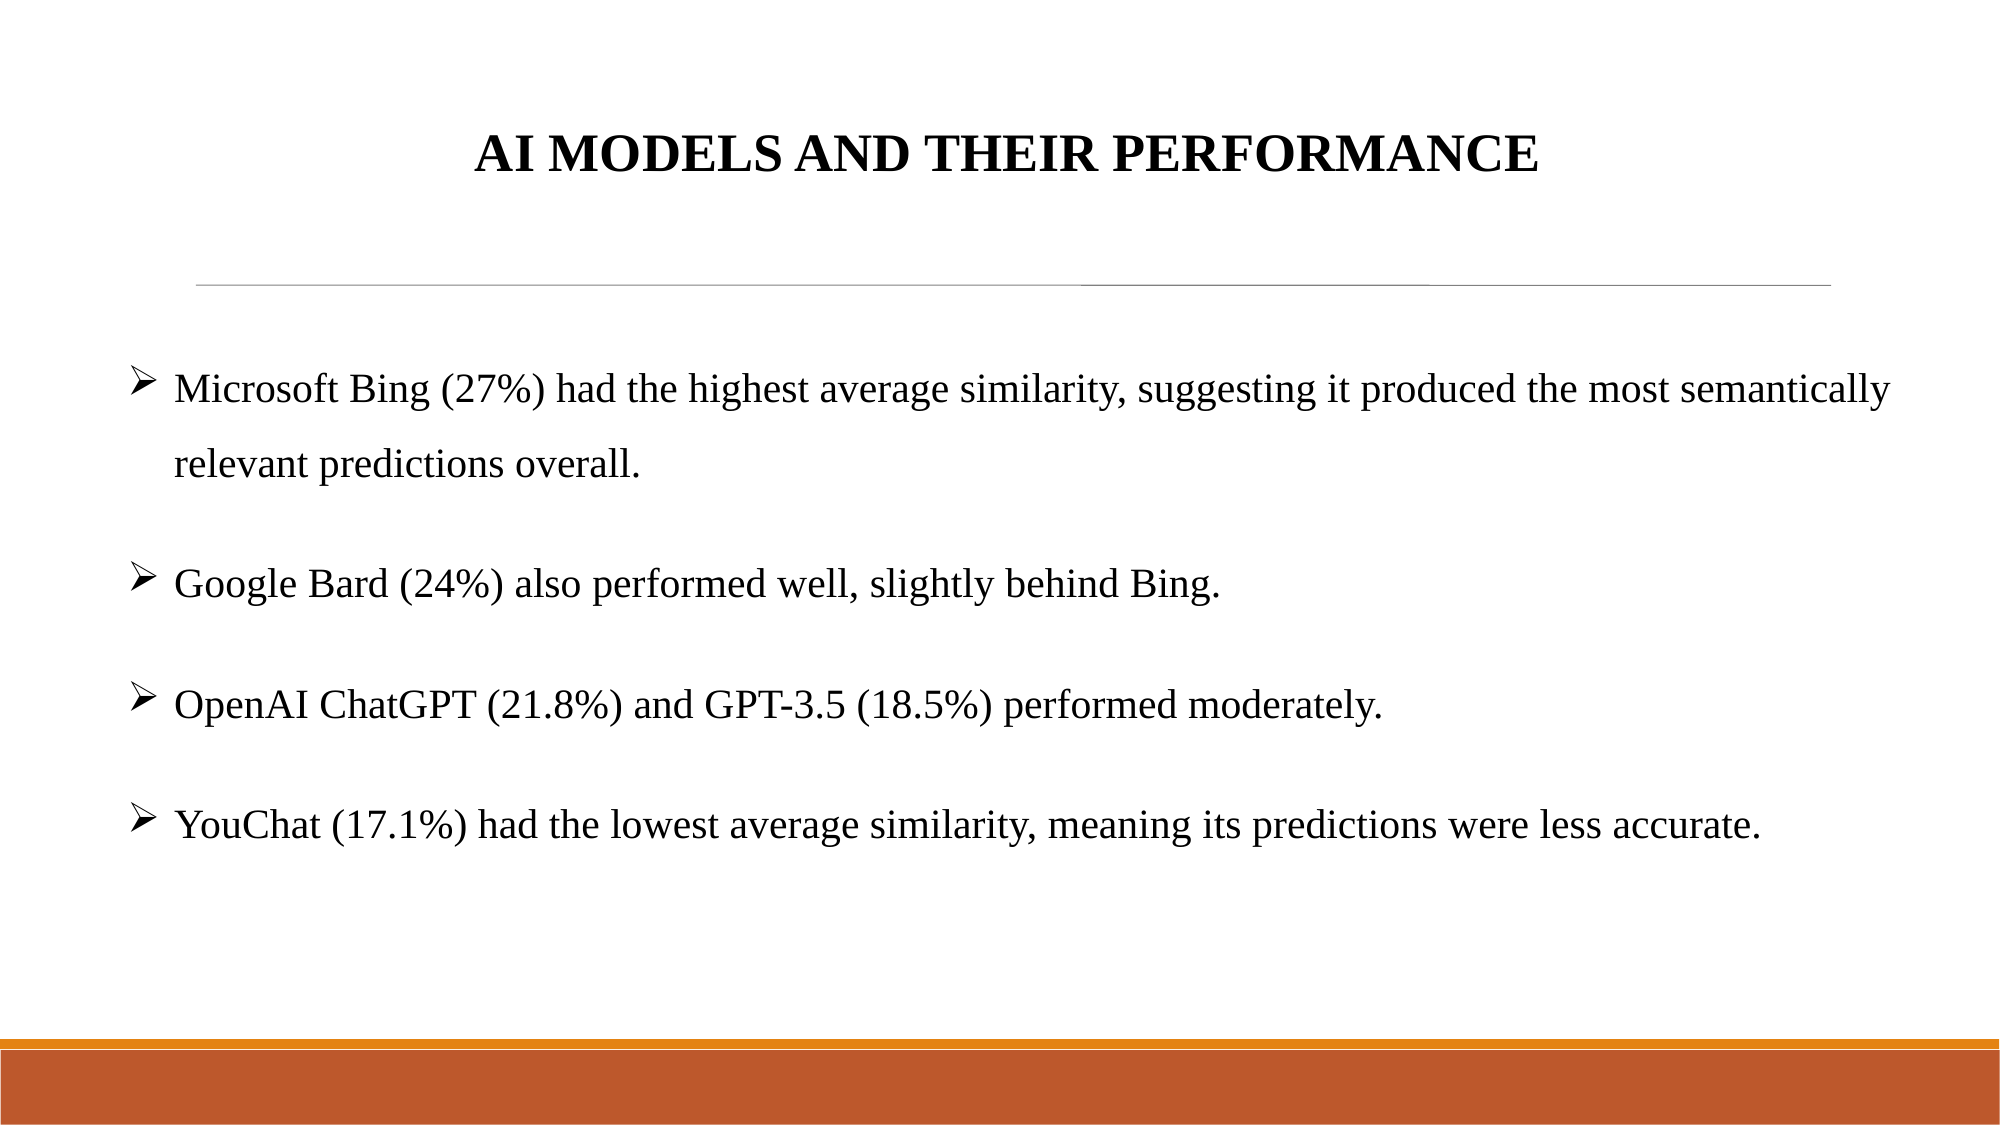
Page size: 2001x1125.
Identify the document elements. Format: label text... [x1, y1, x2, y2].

text_box AI MODELS AND THEIR PERFORMANCE [74, 75, 1943, 190]
text_box Microsoft Bing (27%) had the highest average similarity, suggesting it produced the most semantically relevant predictions overall. Google Bard (24%) also performed well, slightly behind Bing. OpenAI ChatGPT (21.8%) and GPT-3.5 (18.5%) performed moderately. YouChat (17.1%) had the lowest average similarity, meaning its predictions were less accurate. [112, 328, 1909, 1051]
